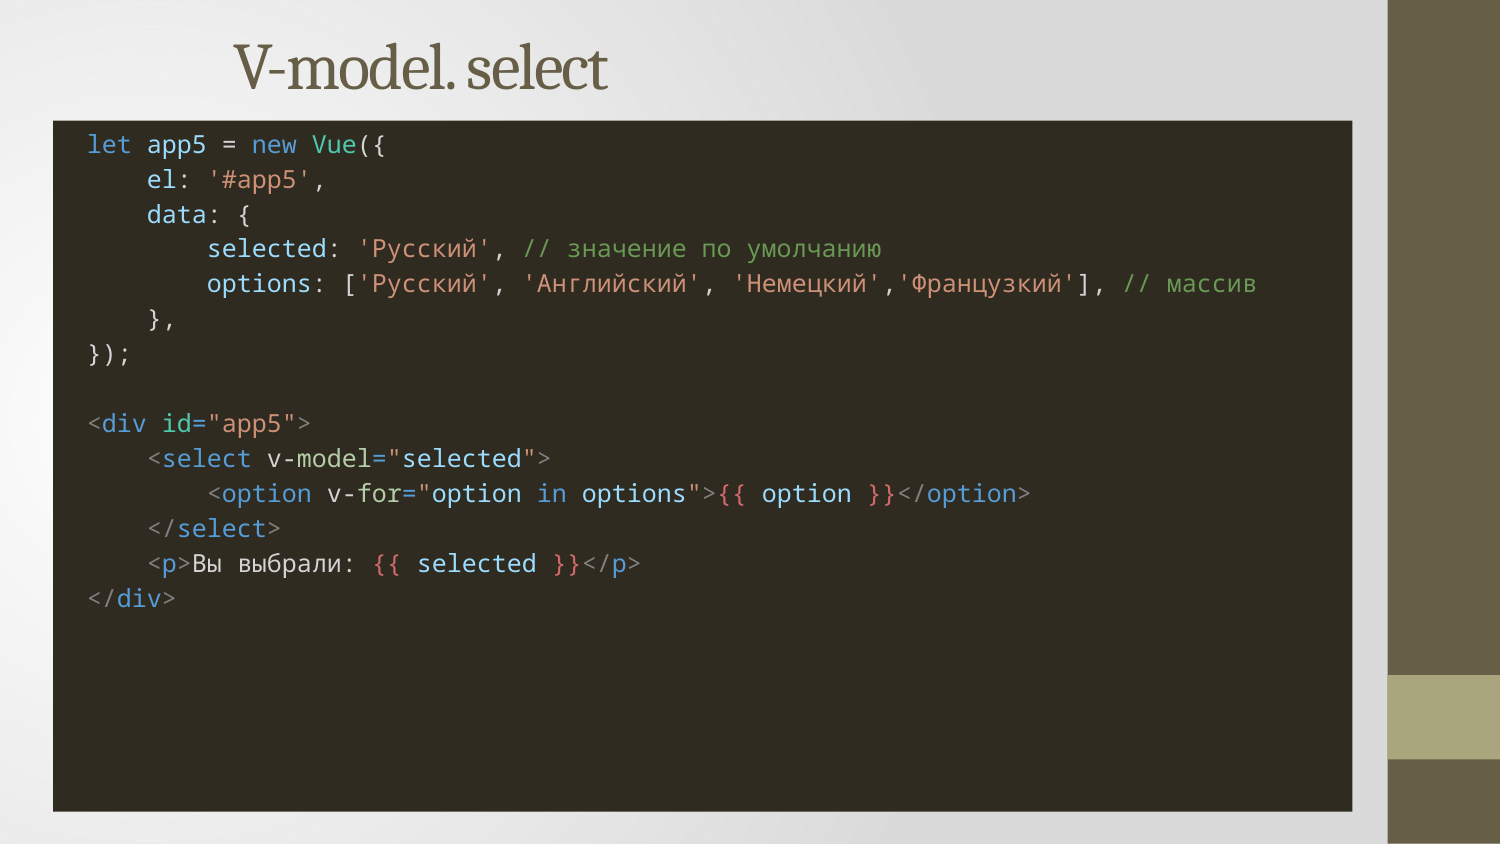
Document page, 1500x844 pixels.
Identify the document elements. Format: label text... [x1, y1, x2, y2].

list let app5 = new Vue({ el: '#app5', data: { selected: 'Русский', // значение по умолчанию options: ['Русский', 'Английский', 'Немецкий','Французкий'], // массив }, }); <div id="app5"> <select v-model="selected"> <option v-for="option in options">{{ option }}</option> </select> <p>Вы выбрали: {{ selected }}</p> </div> [53, 120, 1353, 812]
title V-model. select [218, 14, 1287, 112]
